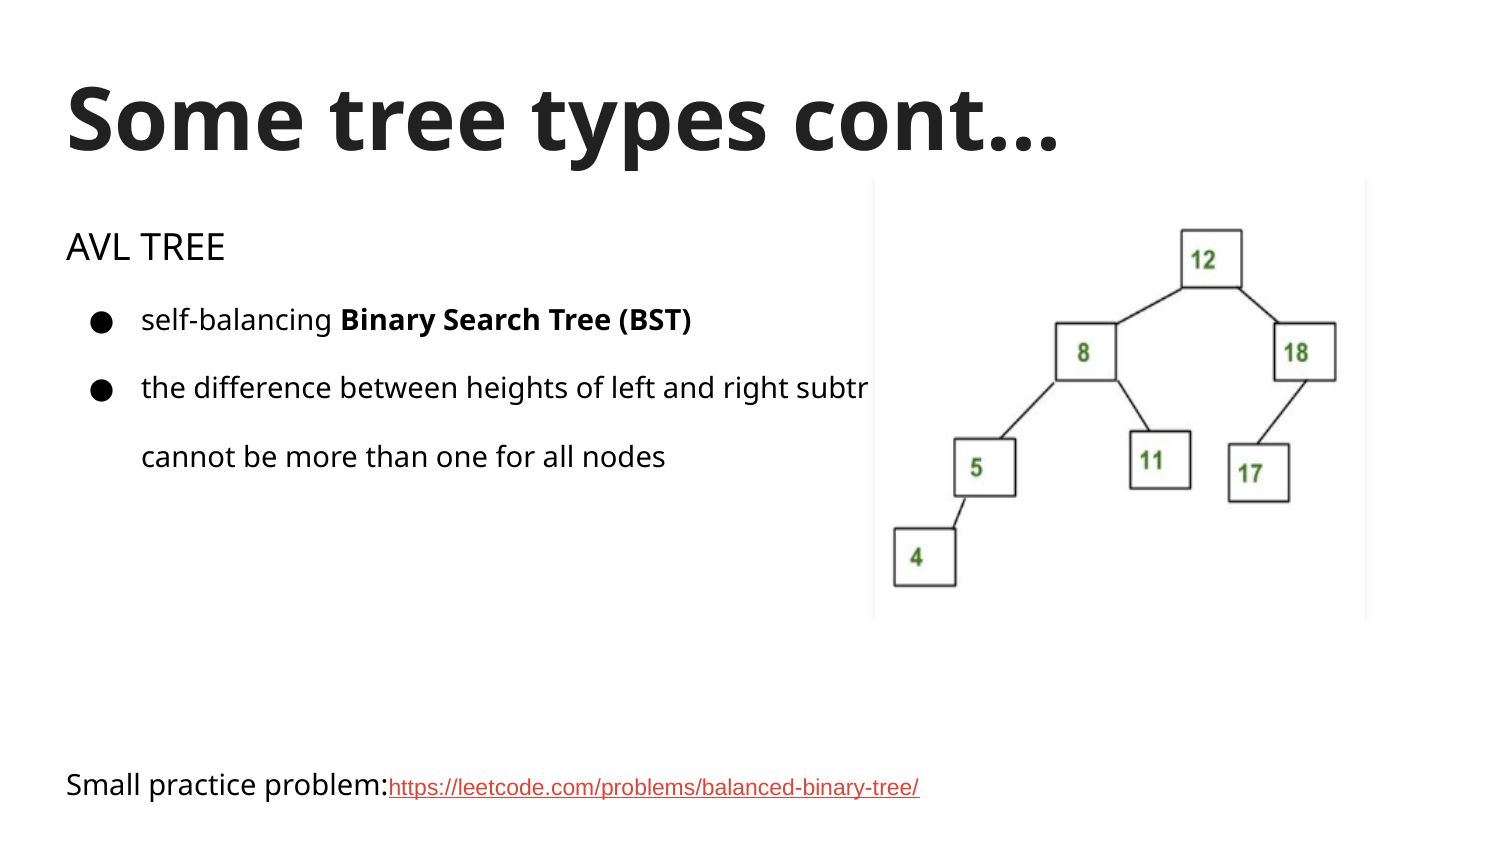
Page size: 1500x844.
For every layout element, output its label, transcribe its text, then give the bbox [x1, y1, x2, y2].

title Some tree types cont... [51, 48, 1449, 180]
picture [867, 179, 1421, 621]
list AVL TREE self-balancing Binary Search Tree (BST) the difference between heights of left and right subtrees cannot be more than one for all nodes Small practice problem:https://leetcode.com/problems/balanced-binary-tree/ [51, 201, 1449, 750]
